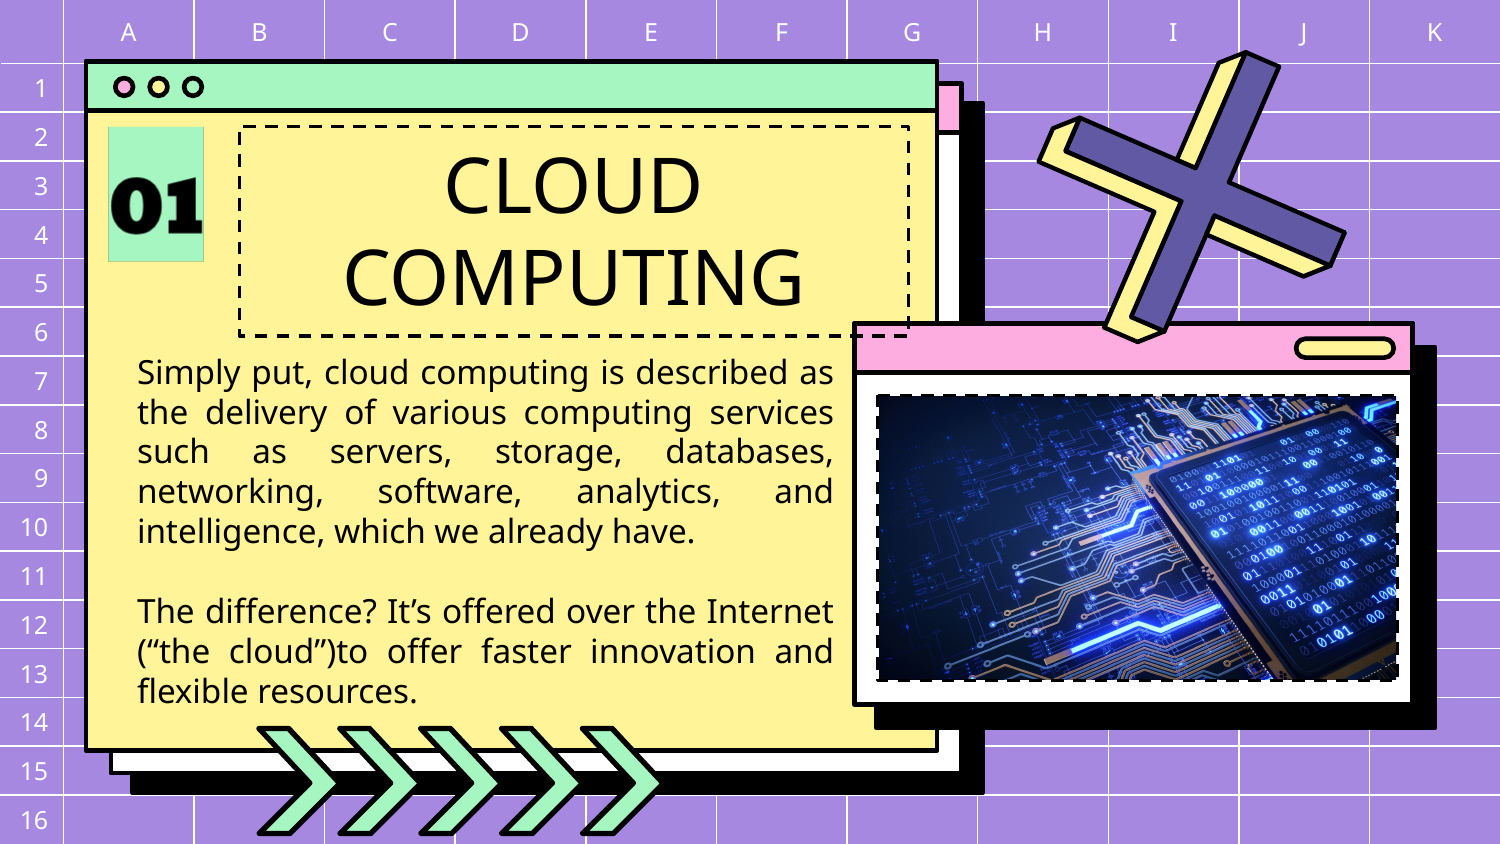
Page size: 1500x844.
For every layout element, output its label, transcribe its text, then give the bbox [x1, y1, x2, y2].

picture [878, 396, 1397, 680]
title CLOUD COMPUTING [238, 125, 910, 338]
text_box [407, 577, 515, 844]
picture [57, 126, 254, 313]
subtitle Simply put, cloud computing is described as the delivery of various computing services such as servers, storage, databases, networking, software, analytics, and intelligence, which we already have. The difference? It’s offered over the Internet (“the cloud”)to offer faster innovation and flexible resources. [122, 336, 851, 742]
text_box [1036, 50, 1347, 344]
